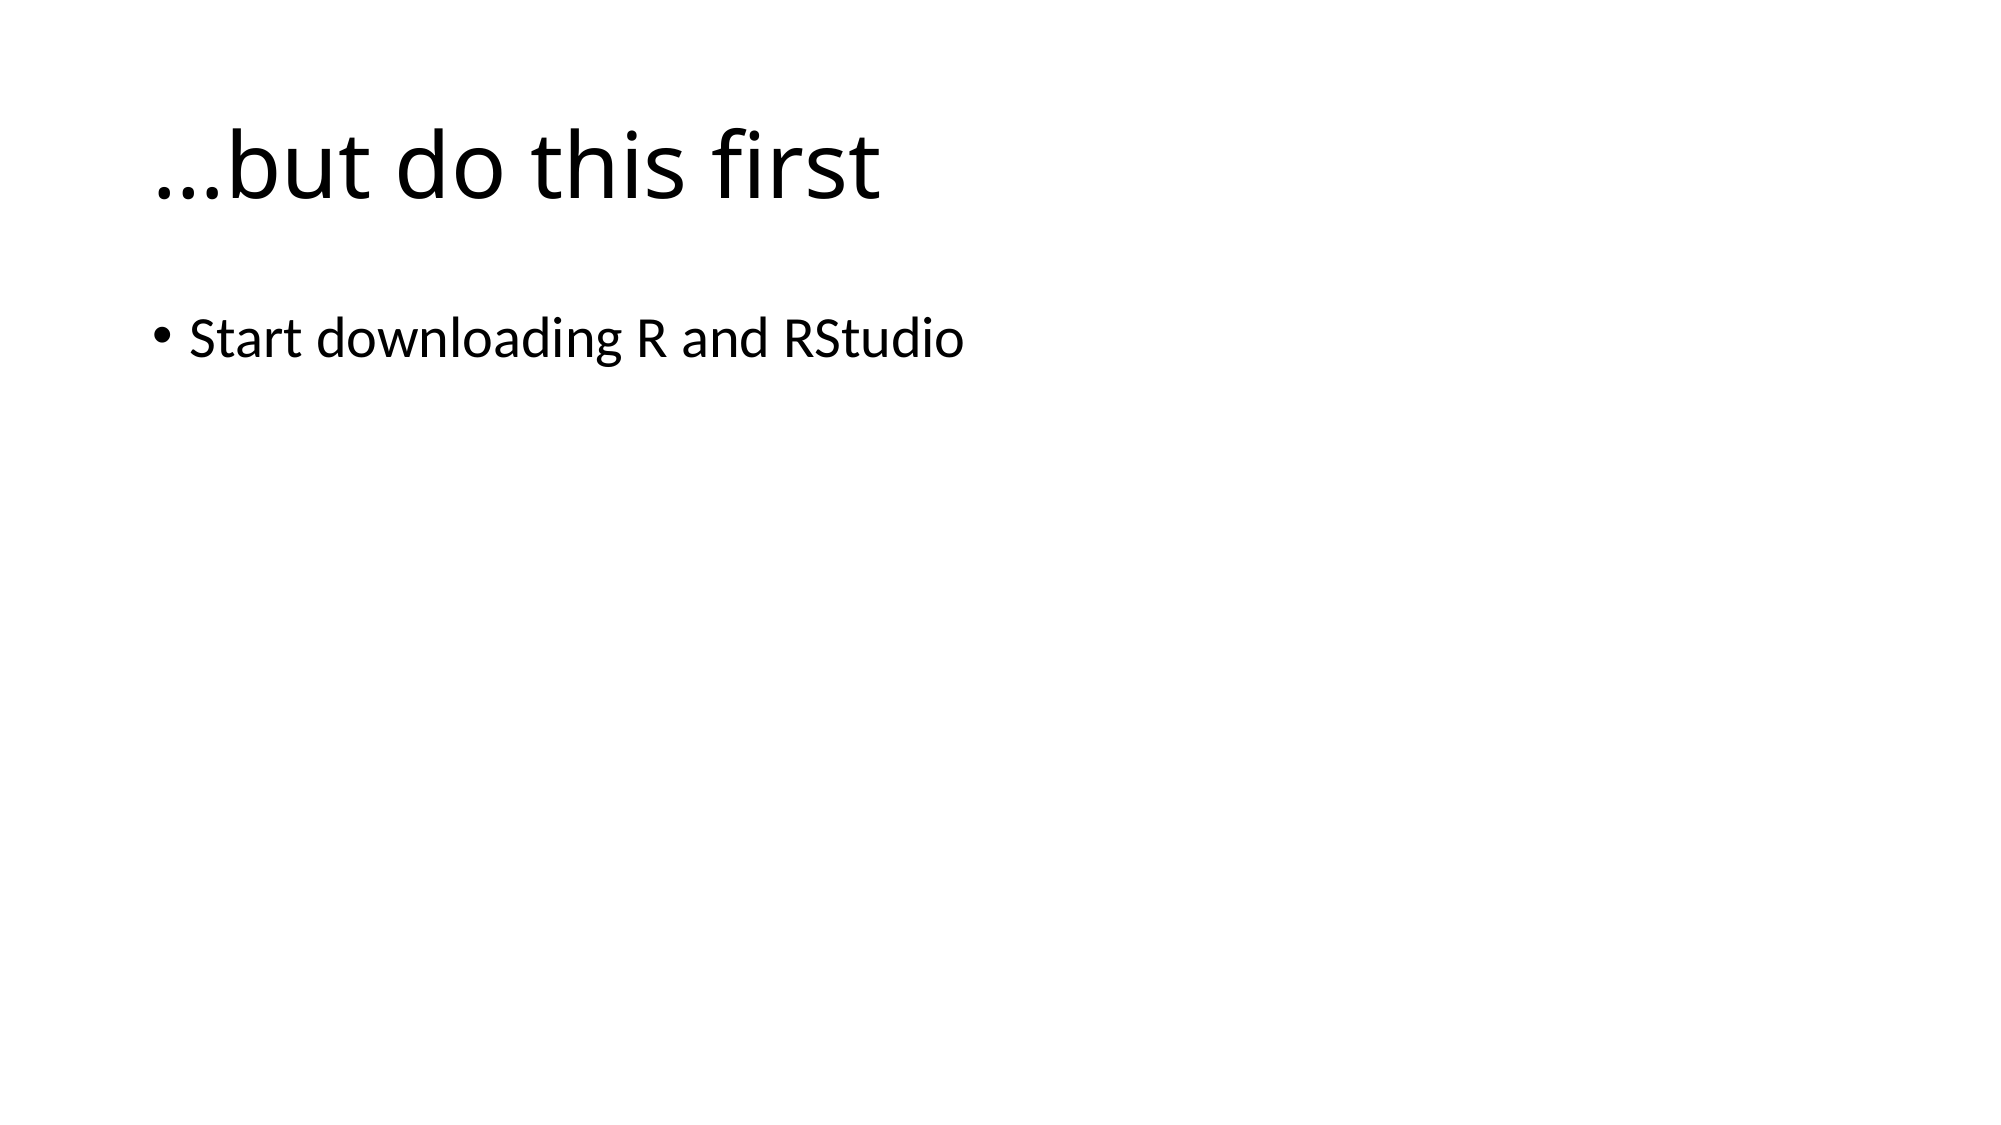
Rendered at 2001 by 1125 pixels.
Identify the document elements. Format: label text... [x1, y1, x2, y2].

list Start downloading R and RStudio [137, 299, 1863, 1014]
title …but do this first [137, 59, 1863, 278]
